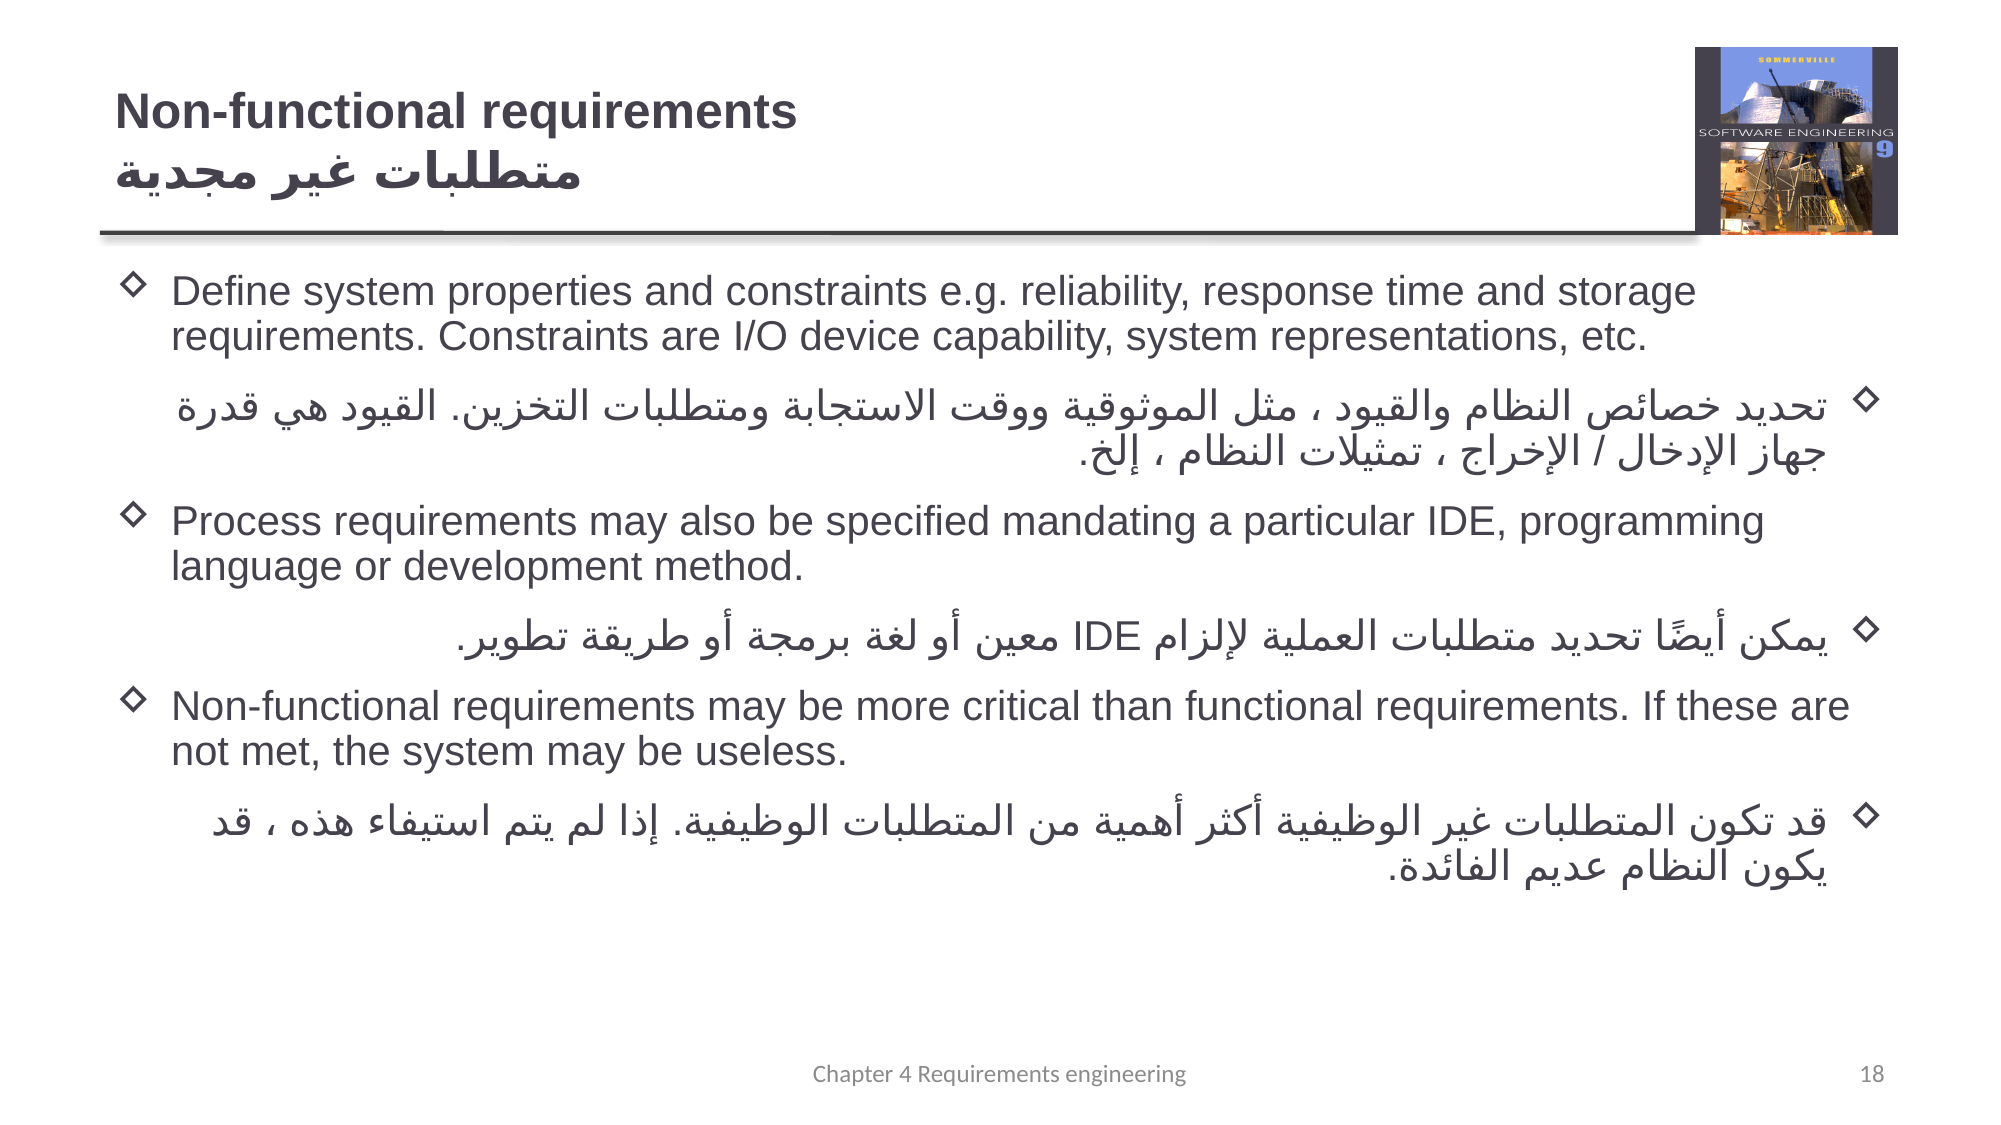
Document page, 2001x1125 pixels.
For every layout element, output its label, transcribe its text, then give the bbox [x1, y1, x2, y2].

footer Chapter 4 Requirements engineering [683, 1042, 1317, 1103]
picture [1696, 47, 1898, 235]
title Non-functional requirements متطلبات غير مجدية [99, 44, 1696, 233]
slide_number 18 [1433, 1042, 1900, 1103]
list Define system properties and constraints e.g. reliability, response time and storage requirements. Constraints are I/O device capability, system representations, etc. تحديد خصائص النظام والقيود ، مثل الموثوقية ووقت الاستجابة ومتطلبات التخزين. القيود هي قدرة جهاز الإدخال / الإخراج ، تمثيلات النظام ، إلخ. Process requirements may also be specified mandating a particular IDE, programming language or development method. يمكن أيضًا تحديد متطلبات العملية لإلزام IDE معين أو لغة برمجة أو طريقة تطوير. Non-functional requirements may be more critical than functional requirements. If these are not met, the system may be useless. قد تكون المتطلبات غير الوظيفية أكثر أهمية من المتطلبات الوظيفية. إذا لم يتم استيفاء هذه ، قد يكون النظام عديم الفائدة. [99, 262, 1900, 1005]
